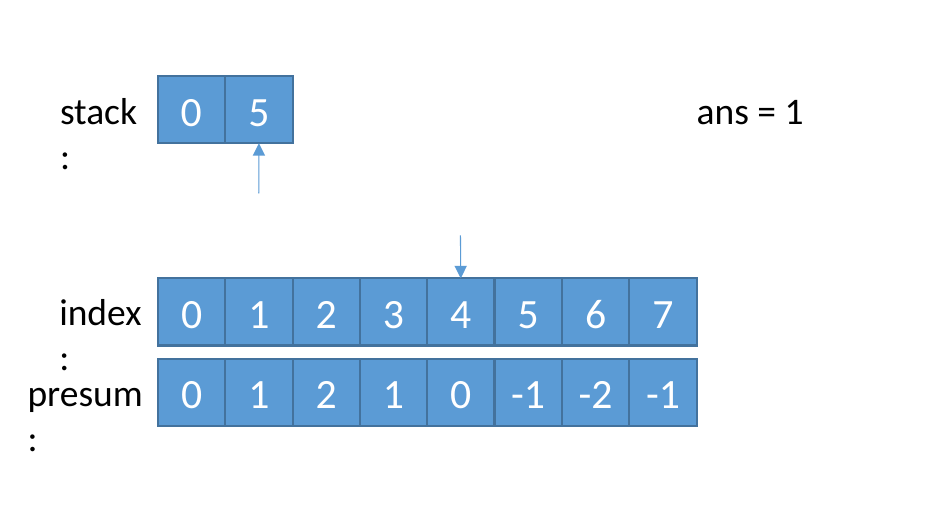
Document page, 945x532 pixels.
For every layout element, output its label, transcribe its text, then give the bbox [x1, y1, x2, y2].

text_box 7 [628, 277, 698, 347]
text_box 3 [359, 277, 426, 347]
text_box 1 [226, 277, 292, 347]
text_box index: [44, 280, 158, 386]
text_box 6 [561, 277, 628, 347]
text_box 0 [158, 358, 226, 427]
text_box 2 [292, 277, 359, 347]
text_box presum: [12, 362, 166, 467]
text_box ans = 1 [681, 79, 945, 139]
text_box 2 [292, 358, 359, 427]
text_box 0 [157, 277, 226, 347]
text_box 1 [359, 358, 426, 427]
text_box -1 [494, 358, 561, 427]
text_box stack: [45, 79, 158, 184]
text_box -1 [628, 358, 698, 427]
text_box 1 [226, 358, 292, 427]
text_box 0 [426, 358, 494, 427]
text_box 5 [494, 277, 561, 347]
text_box 5 [224, 75, 294, 144]
text_box 0 [157, 75, 224, 144]
text_box -2 [561, 358, 628, 427]
text_box 4 [426, 277, 494, 347]
